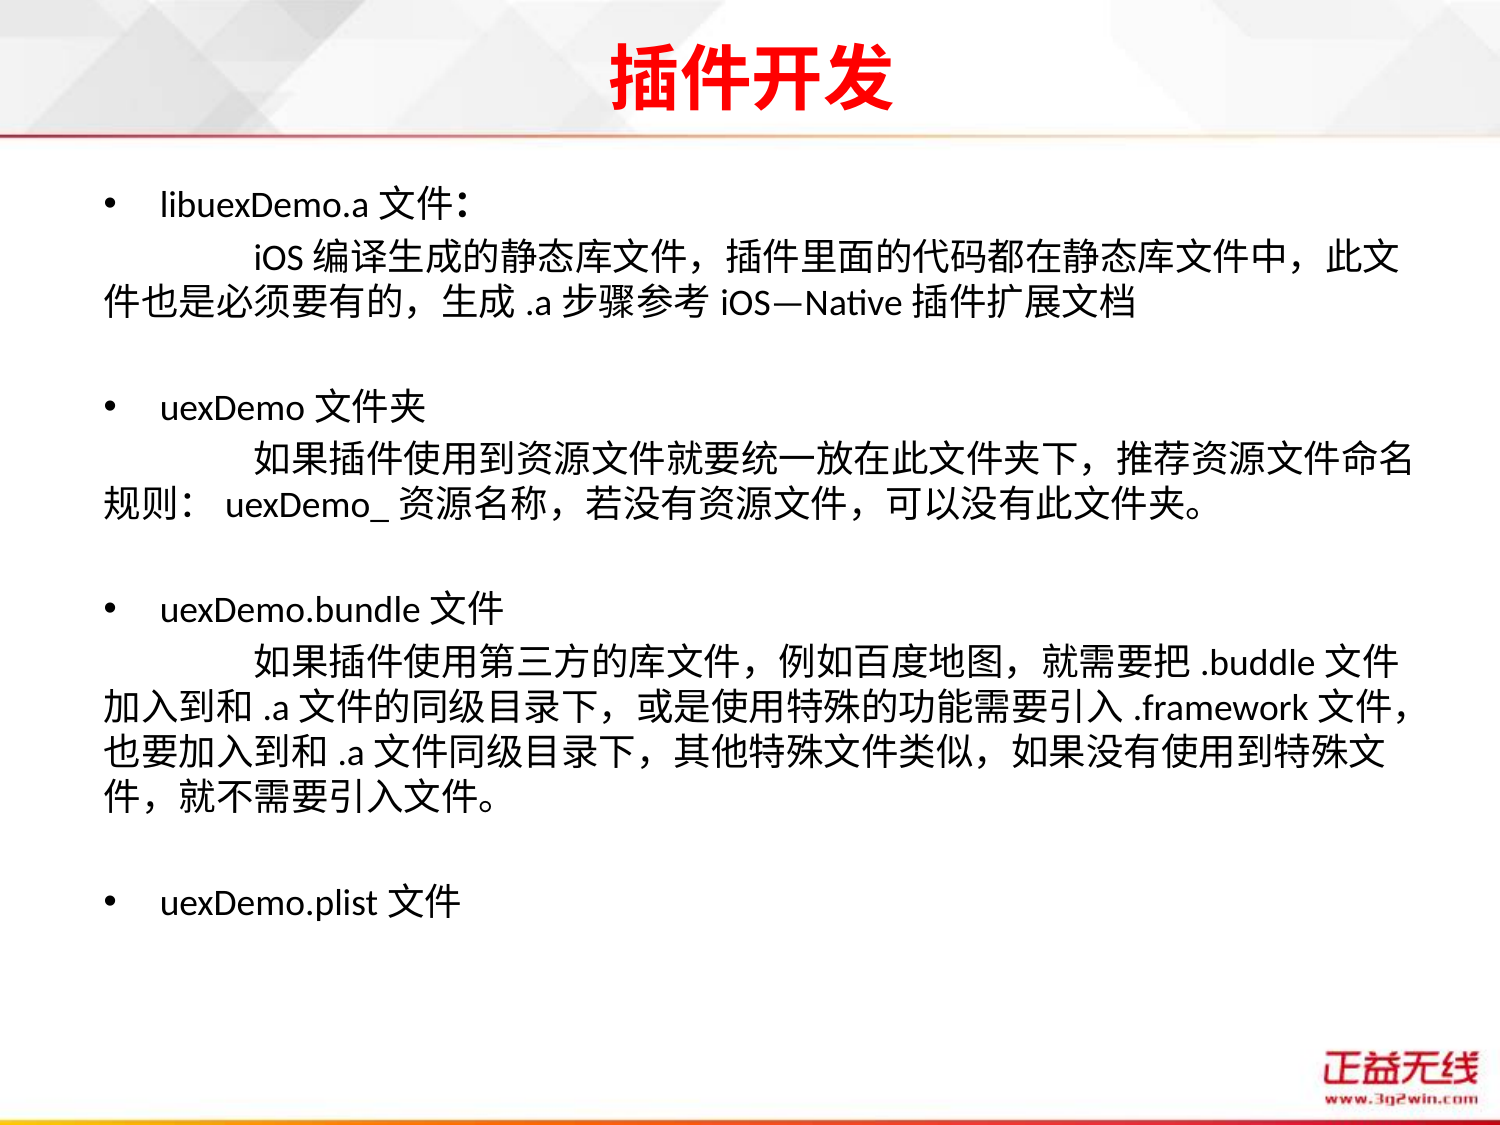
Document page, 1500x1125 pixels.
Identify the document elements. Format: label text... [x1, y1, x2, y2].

title 插件开发 [76, 25, 1427, 213]
picture [0, 0, 1500, 1125]
list libuexDemo.a文件： iOS编译生成的静态库文件，插件里面的代码都在静态库文件中，此文件也是必须要有的，生成.a步骤参考iOS—Native插件扩展文档 uexDemo文件夹 如果插件使用到资源文件就要统一放在此文件夹下，推荐资源文件命名规则：uexDemo_资源名称，若没有资源文件，可以没有此文件夹。 uexDemo.bundle文件 如果插件使用第三方的库文件，例如百度地图，就需要把.buddle文件加入到和.a文件的同级目录下，或是使用特殊的功能需要引入.framework文件，也要加入到和.a文件同级目录下，其他特殊文件类似，如果没有使用到特殊文件，就不需要引入文件。 uexDemo.plist文件 [88, 172, 1439, 953]
